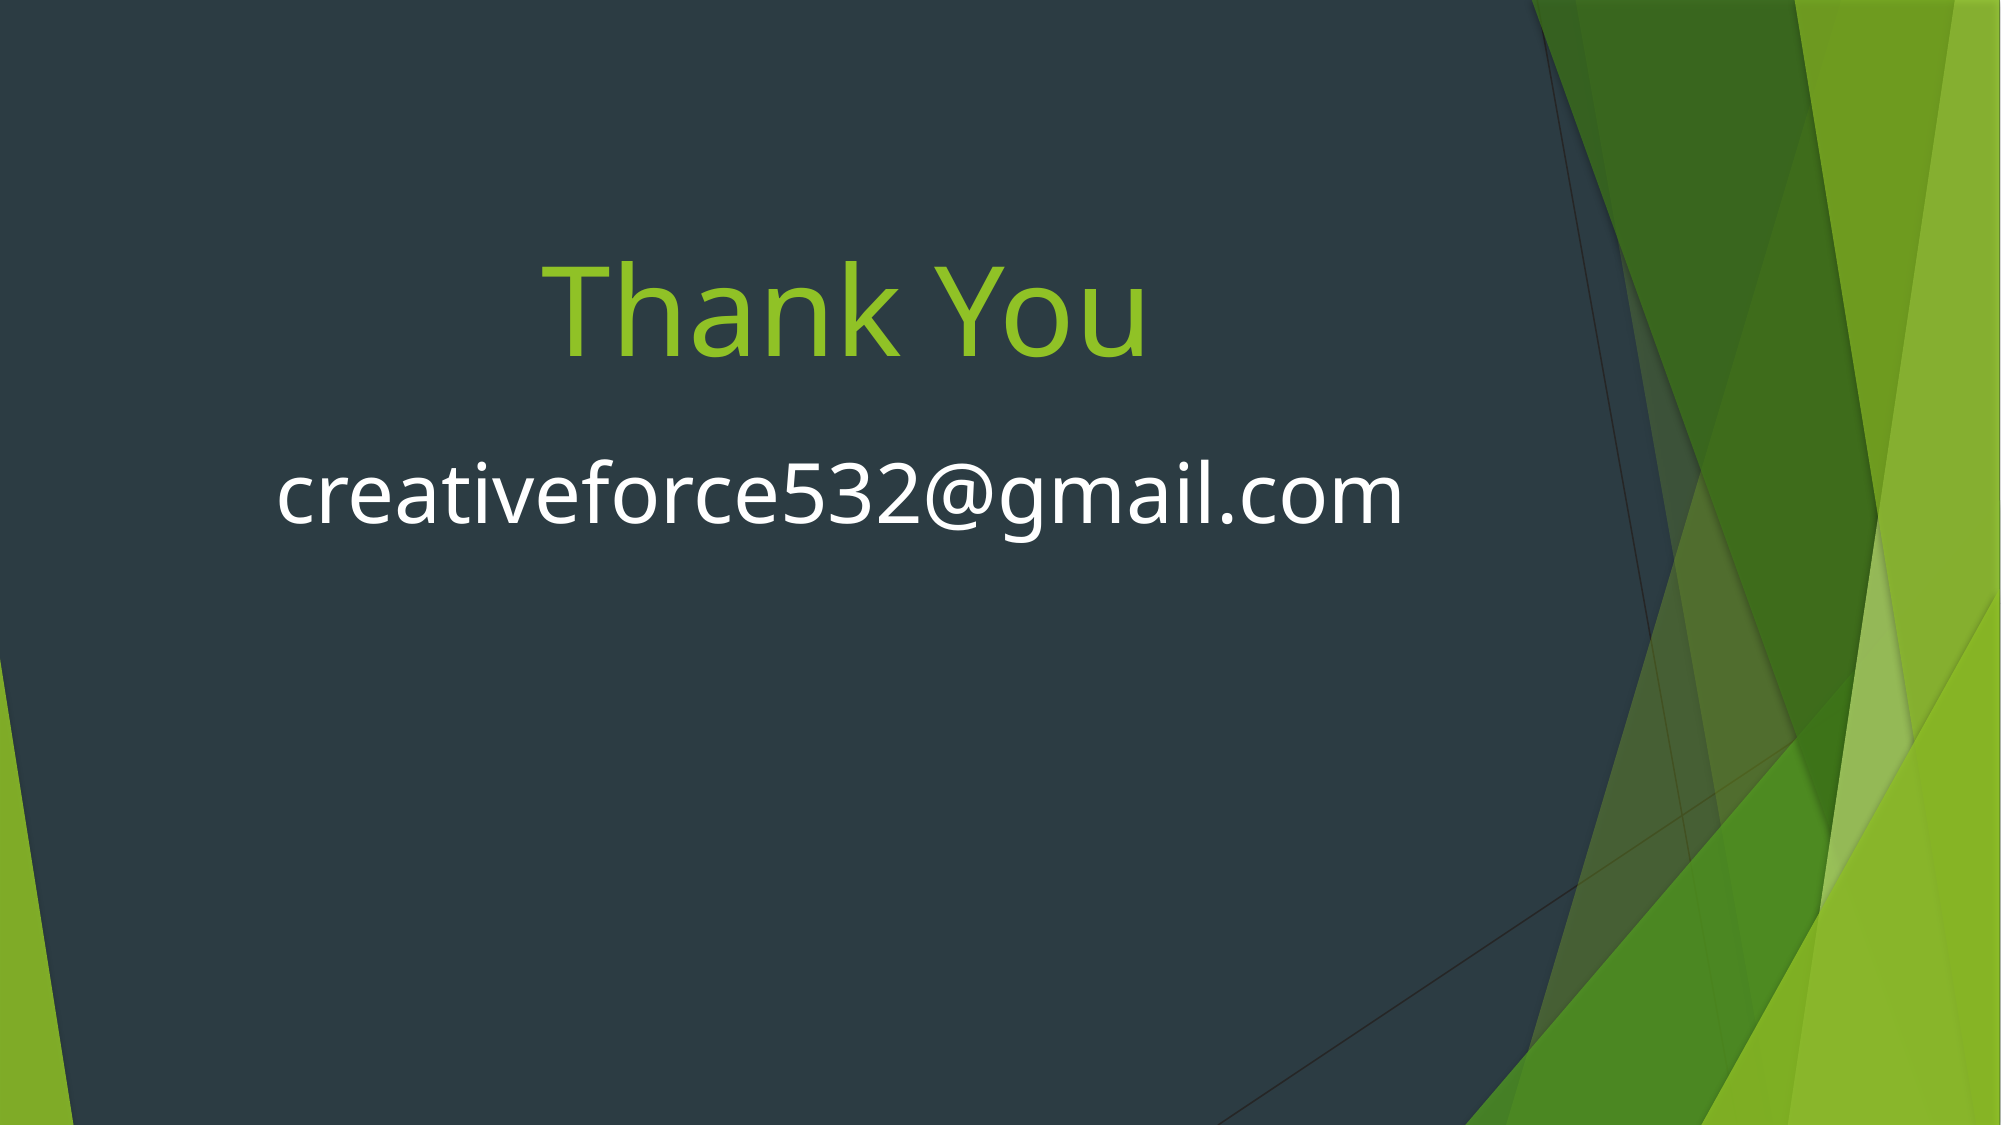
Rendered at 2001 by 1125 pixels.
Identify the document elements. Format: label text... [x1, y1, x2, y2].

title Thank You [141, 224, 1553, 449]
list creativeforce532@gmail.com [135, 433, 1547, 592]
